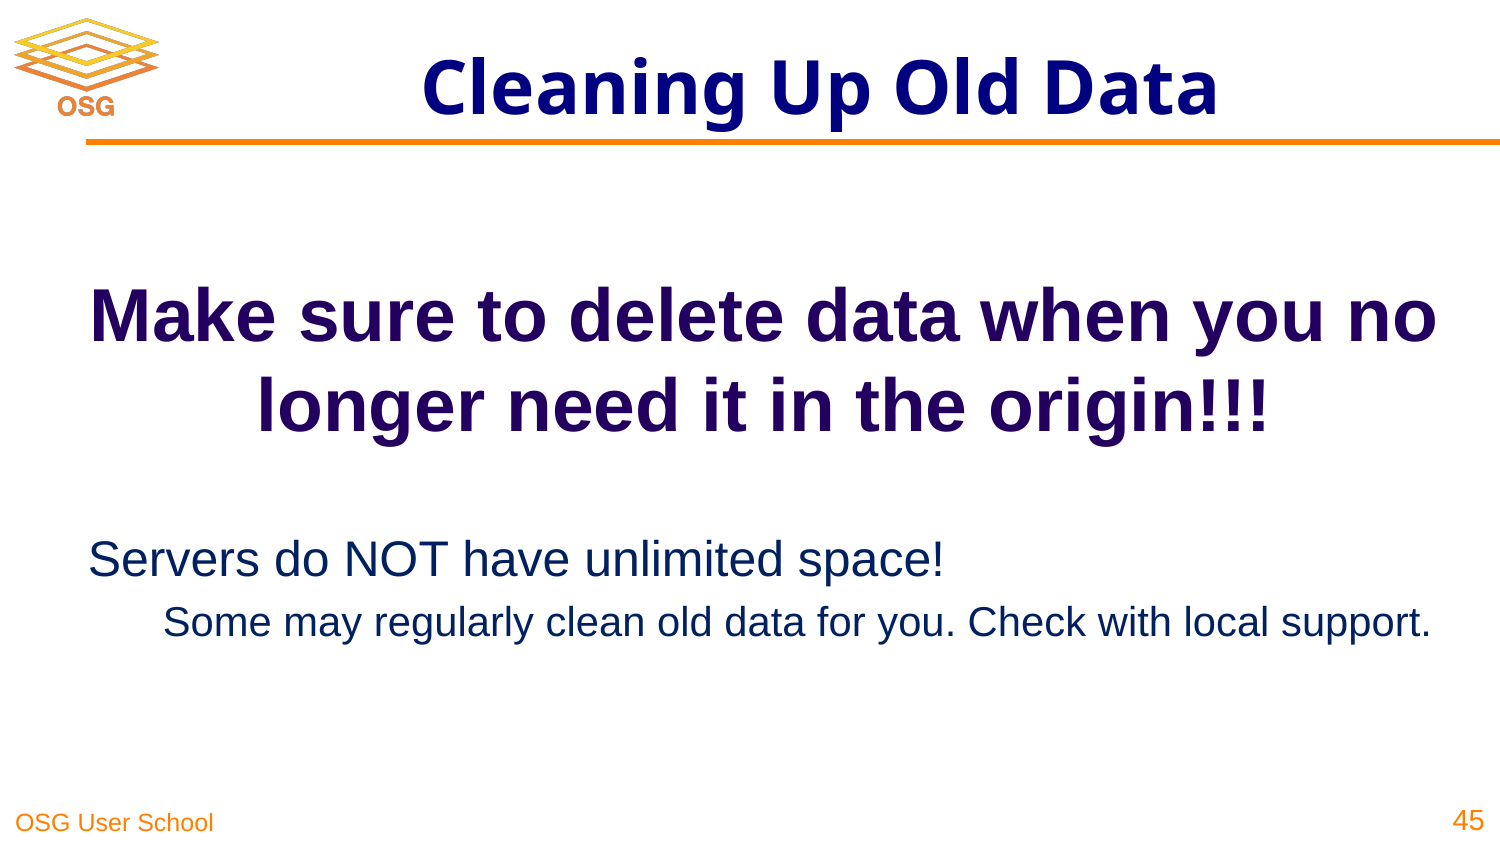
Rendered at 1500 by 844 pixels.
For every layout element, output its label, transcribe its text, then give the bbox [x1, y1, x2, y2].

picture [14, 18, 159, 116]
title Cleaning Up Old Data [201, 14, 1440, 155]
list Make sure to delete data when you no longer need it in the origin!!! Servers do NOT have unlimited space! Some may regularly clean old data for you. Check with local support. [72, 164, 1457, 741]
slide_number 45 [1431, 787, 1500, 844]
